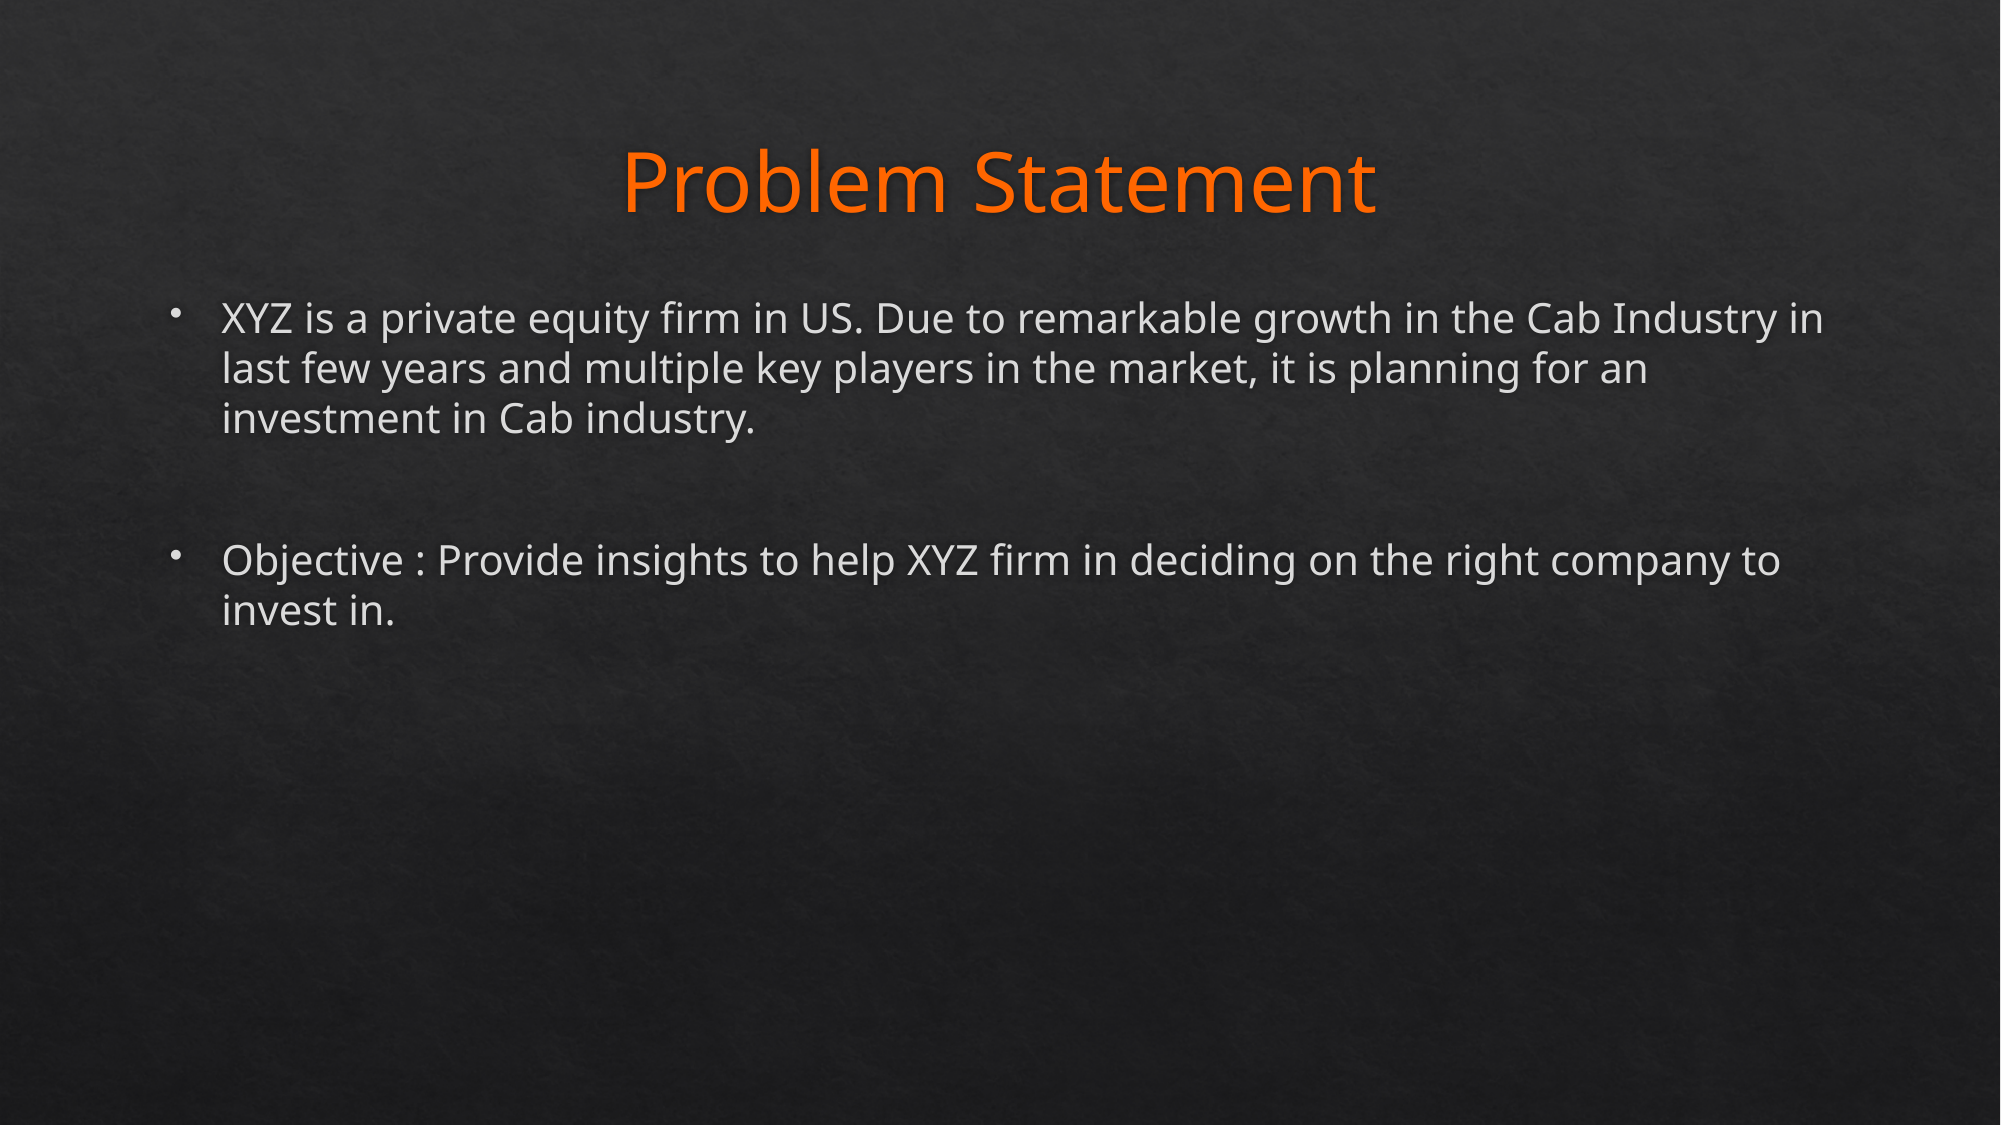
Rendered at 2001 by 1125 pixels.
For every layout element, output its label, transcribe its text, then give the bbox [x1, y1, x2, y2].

list XYZ is a private equity firm in US. Due to remarkable growth in the Cab Industry in last few years and multiple key players in the market, it is planning for an investment in Cab industry. Objective : Provide insights to help XYZ firm in deciding on the right company to invest in. [149, 284, 1849, 950]
title Problem Statement [149, 99, 1849, 260]
